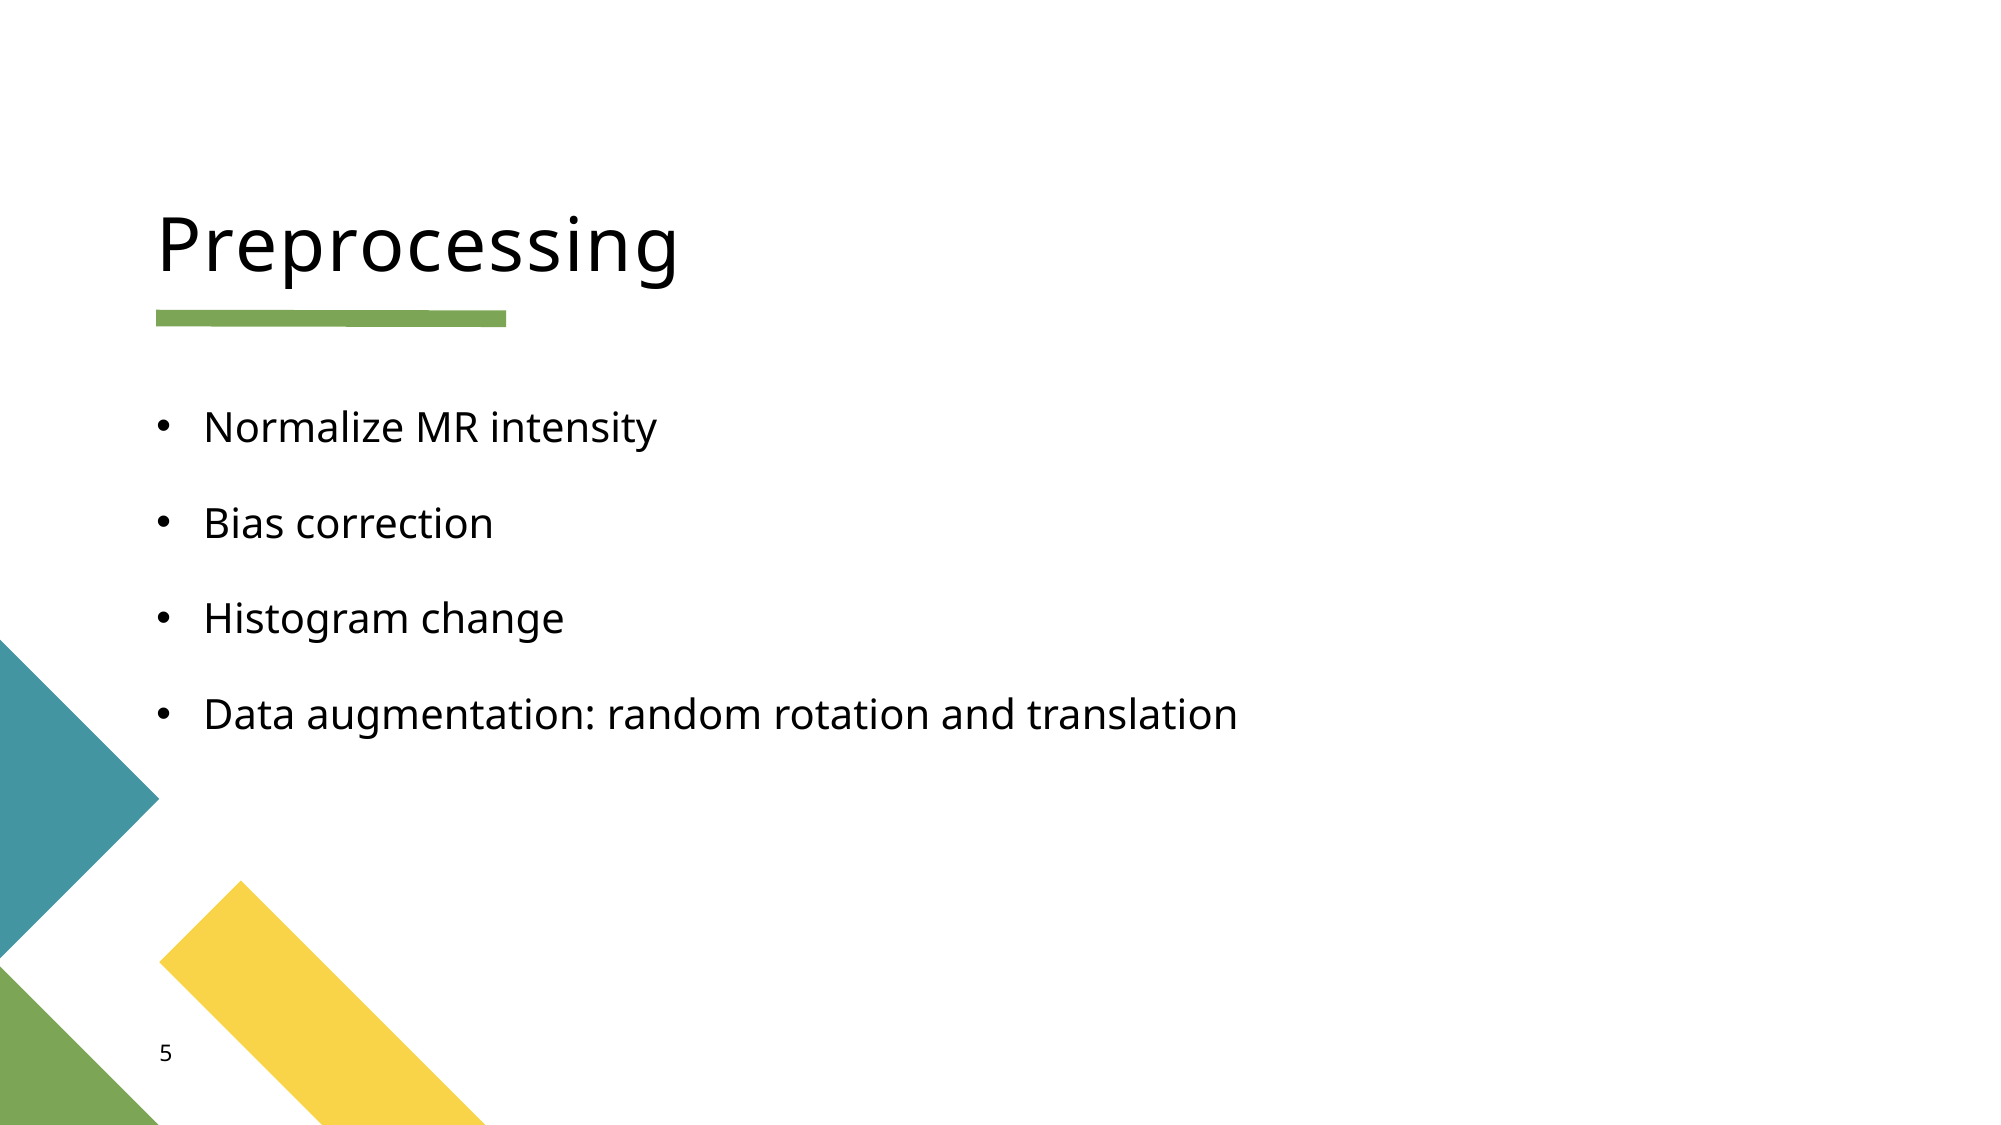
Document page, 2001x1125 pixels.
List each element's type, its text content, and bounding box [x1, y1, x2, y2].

slide_number 5 [159, 1038, 246, 1080]
title Preprocessing [156, 187, 1321, 288]
list Normalize MR intensity Bias correction Histogram change Data augmentation: random rotation and translation [156, 375, 1669, 835]
